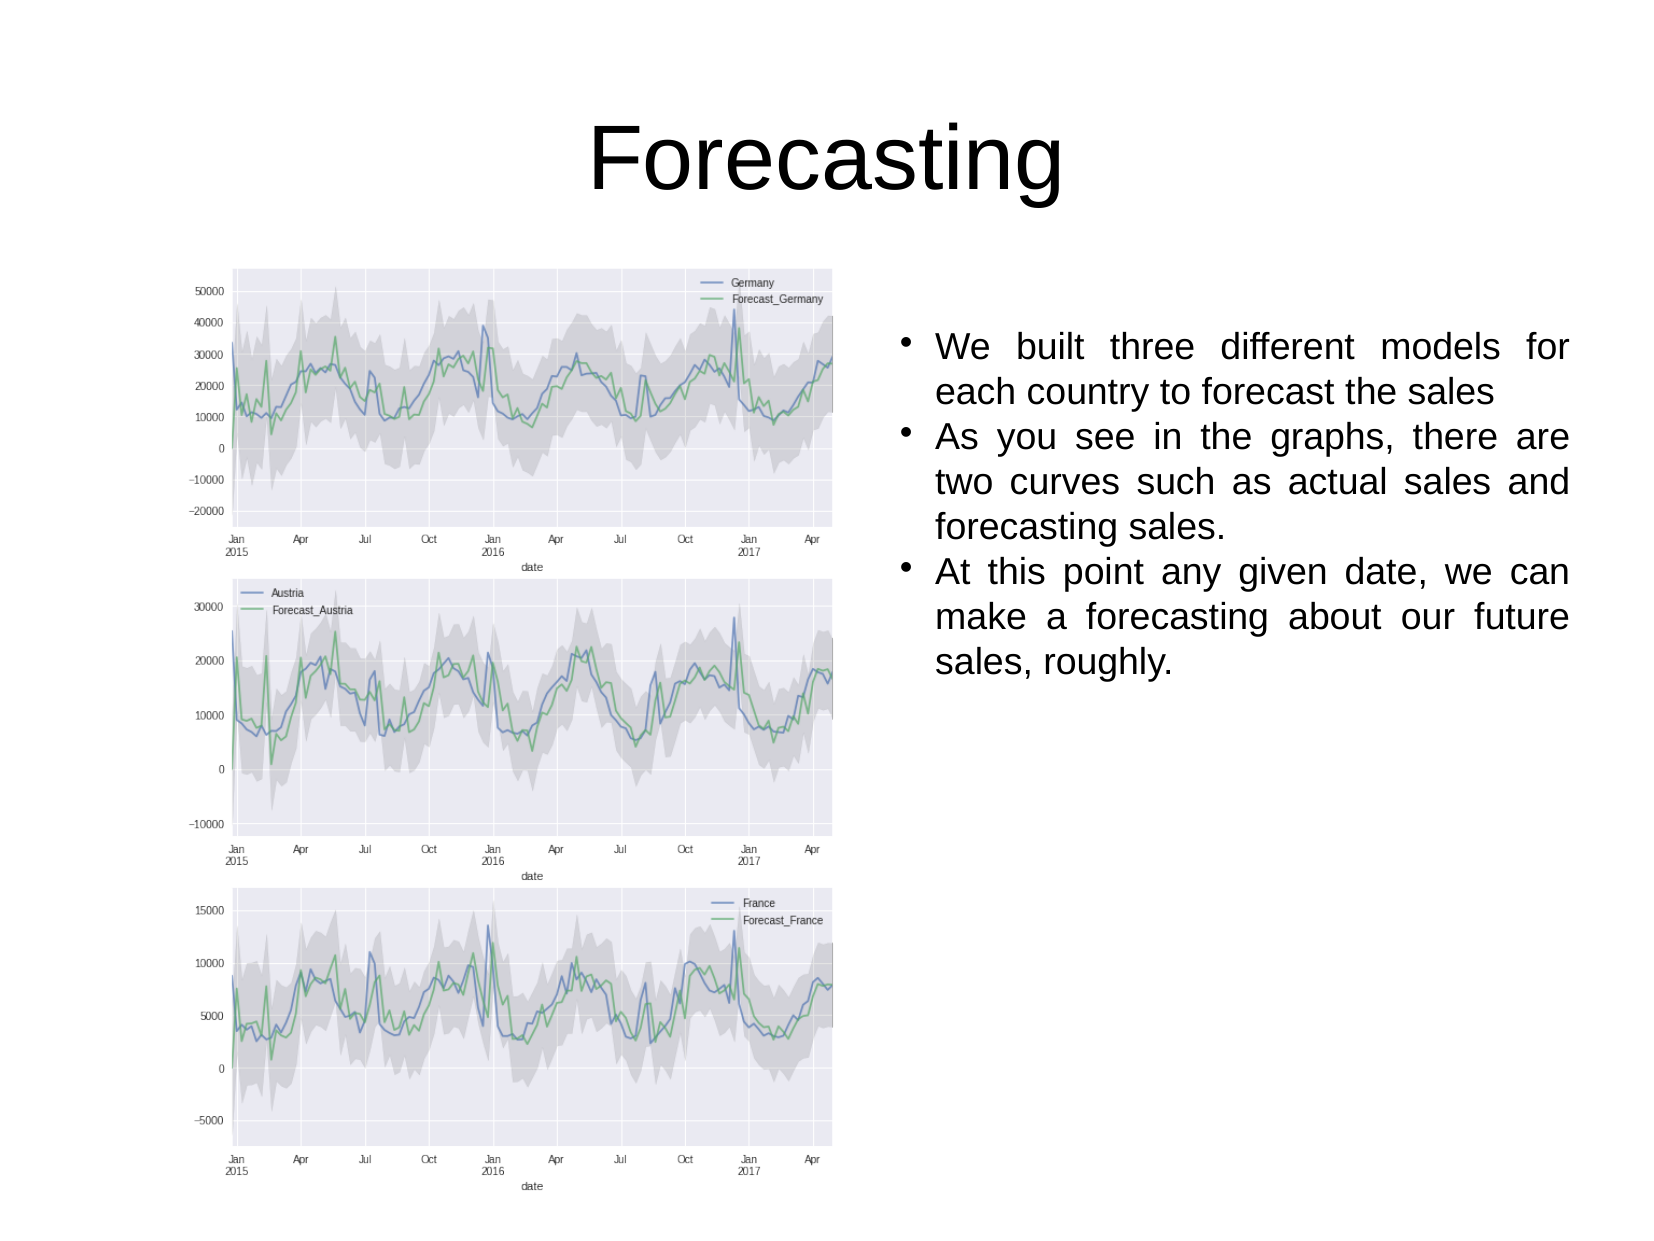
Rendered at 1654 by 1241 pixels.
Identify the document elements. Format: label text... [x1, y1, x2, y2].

text_box We built three different models for each country to forecast the sales As you see in the graphs, there are two curves such as actual sales and forecasting sales. At this point any given date, we can make a forecasting about our future sales, roughly. [884, 314, 1585, 699]
picture [179, 260, 841, 1201]
text_box Forecasting [82, 49, 1571, 257]
